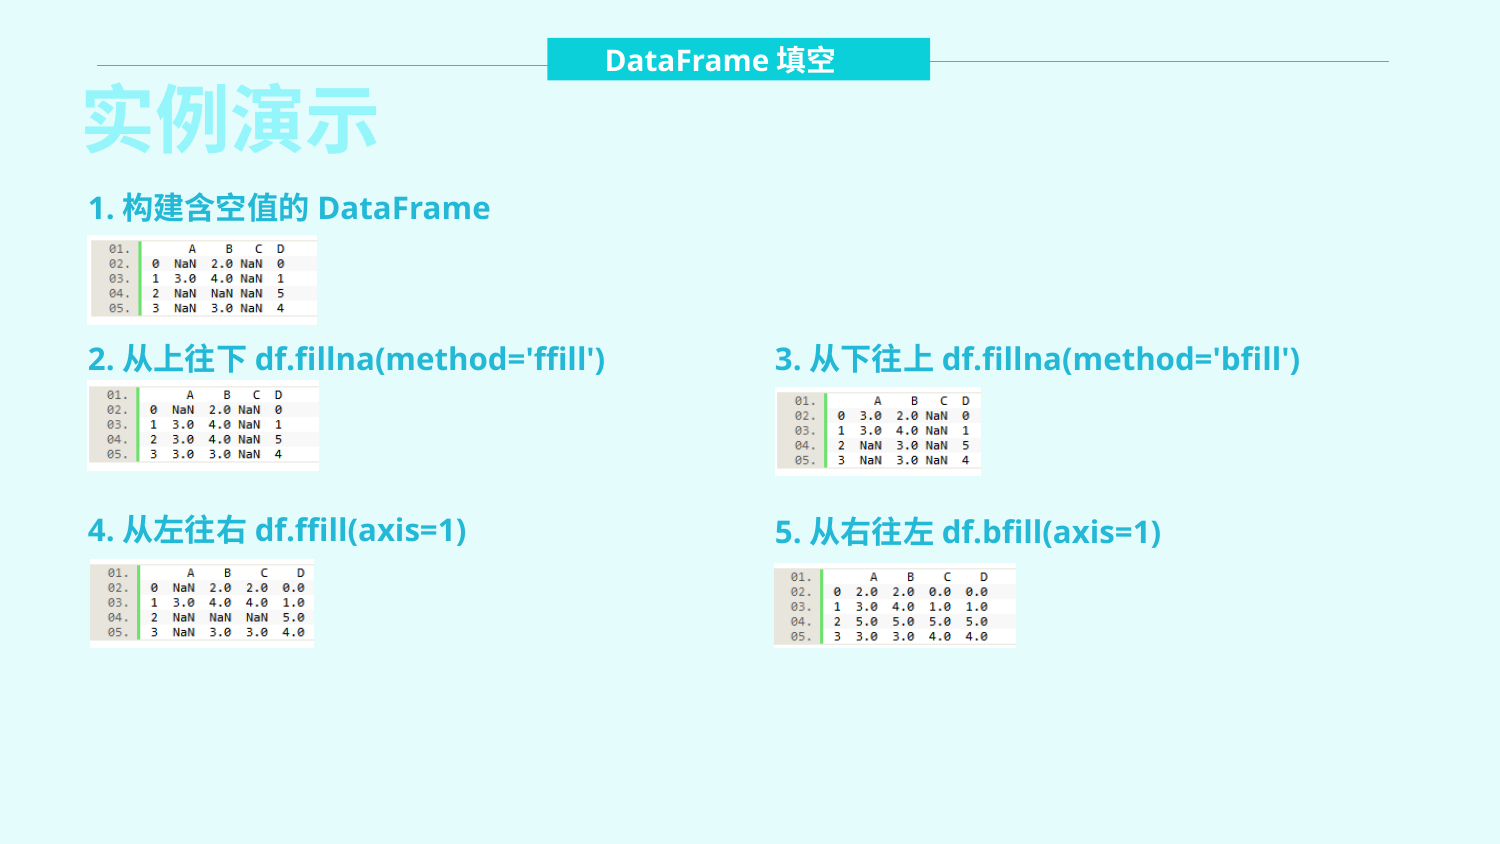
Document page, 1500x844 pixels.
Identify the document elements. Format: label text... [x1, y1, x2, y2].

text_box 5.从右往左df.bfill(axis=1) [774, 506, 1375, 560]
text_box 3.从下往上df.fillna(method='bfill') [774, 334, 1375, 388]
picture [774, 563, 1016, 648]
text_box 1.构建含空值的DataFrame [87, 182, 513, 236]
text_box 2.从上往下df.fillna(method='ffill') [87, 334, 688, 388]
text_box 4.从左往右df.ffill(axis=1) [87, 504, 688, 558]
text_box 实例演示 [65, 65, 396, 171]
picture [87, 235, 317, 325]
picture [775, 387, 981, 476]
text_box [96, 34, 1390, 86]
picture [90, 559, 314, 648]
picture [87, 380, 319, 471]
